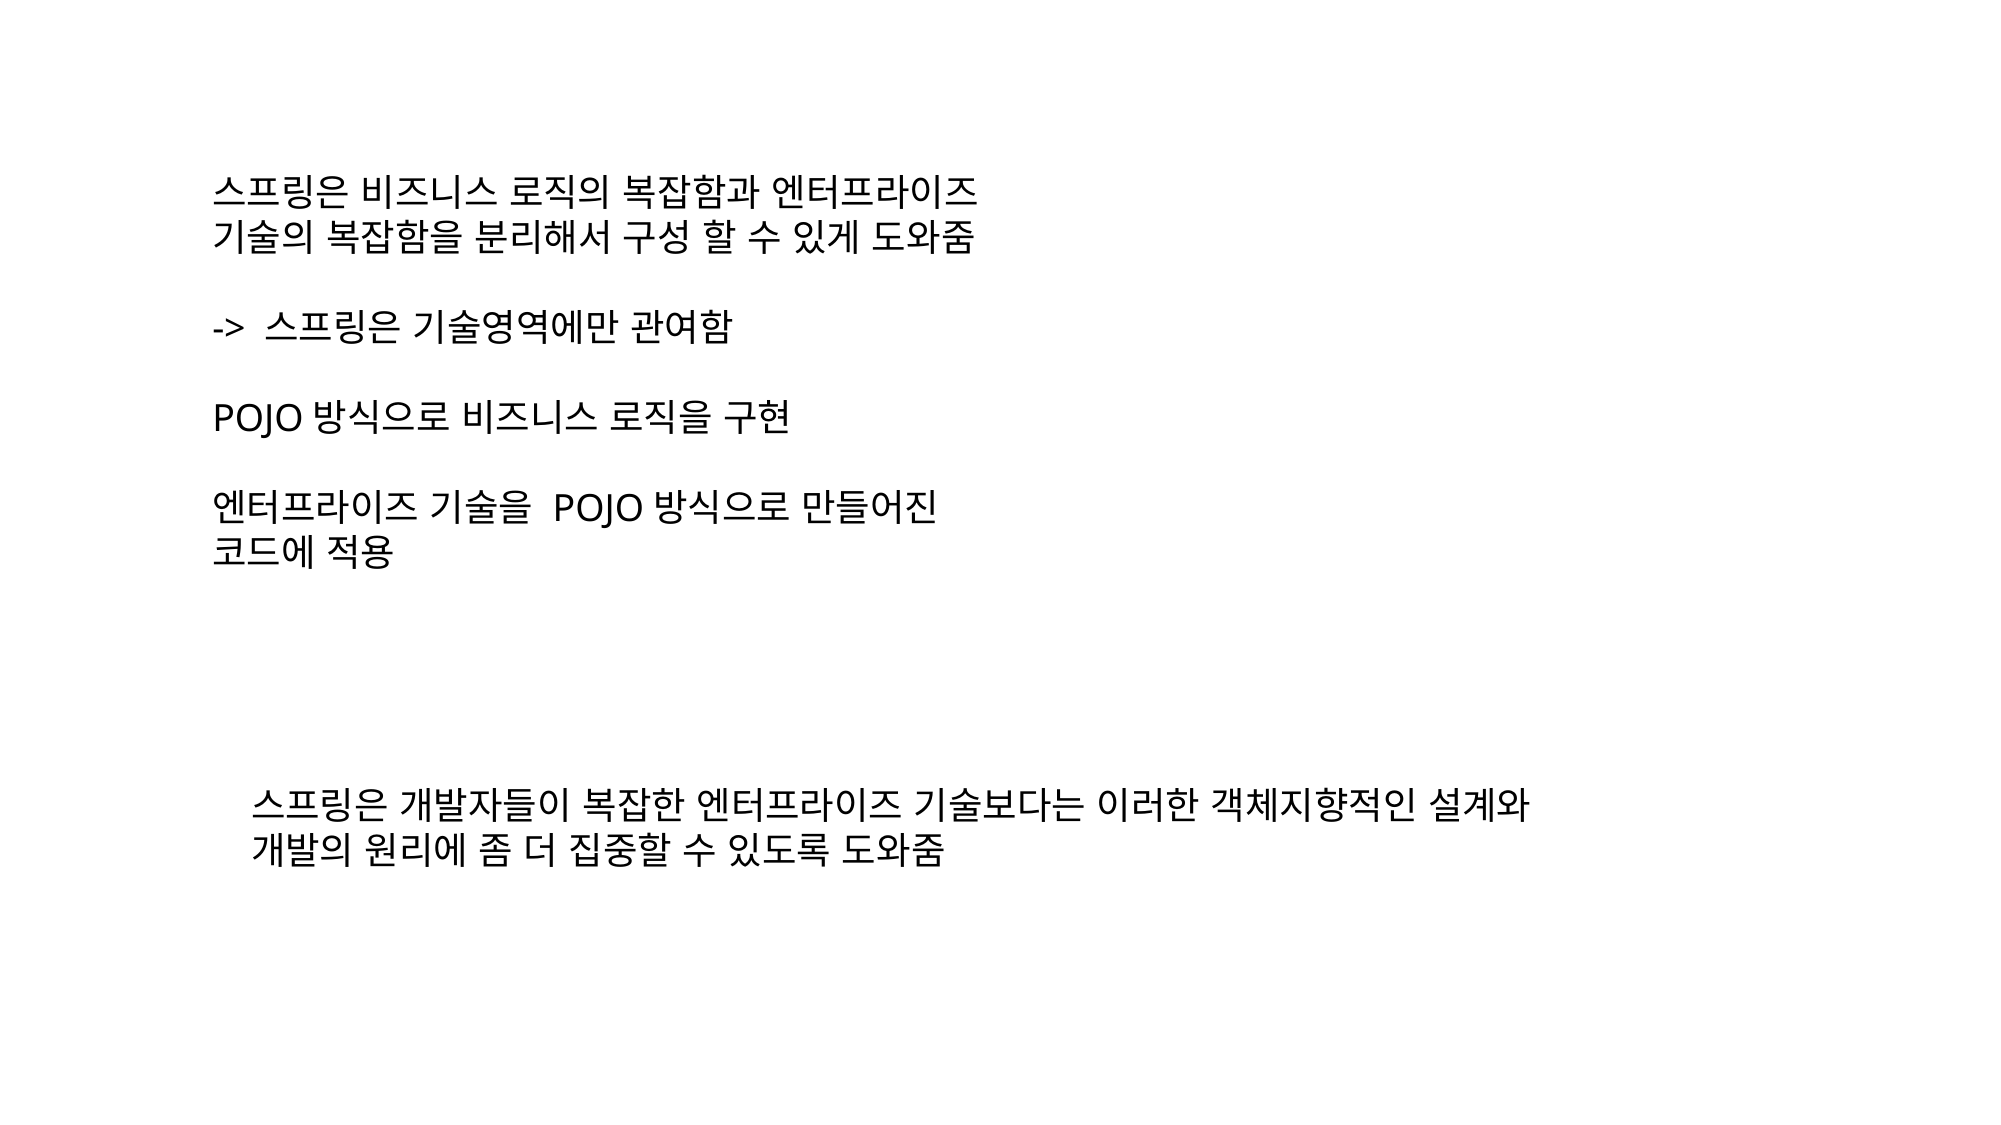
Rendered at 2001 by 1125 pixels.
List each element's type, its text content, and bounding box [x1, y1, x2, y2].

text_box 스프링은 비즈니스 로직의 복잡함과 엔터프라이즈 기술의 복잡함을 분리해서 구성 할 수 있게 도와줌 -> 스프링은 기술영역에만 관여함 POJO방식으로 비즈니스 로직을 구현 엔터프라이즈 기술을 POJO방식으로 만들어진 코드에 적용 [197, 161, 1037, 581]
text_box 스프링은 개발자들이 복잡한 엔터프라이즈 기술보다는 이러한 객체지향적인 설계와 개발의 원리에 좀 더 집중할 수 있도록 도와줌 [236, 774, 1564, 880]
